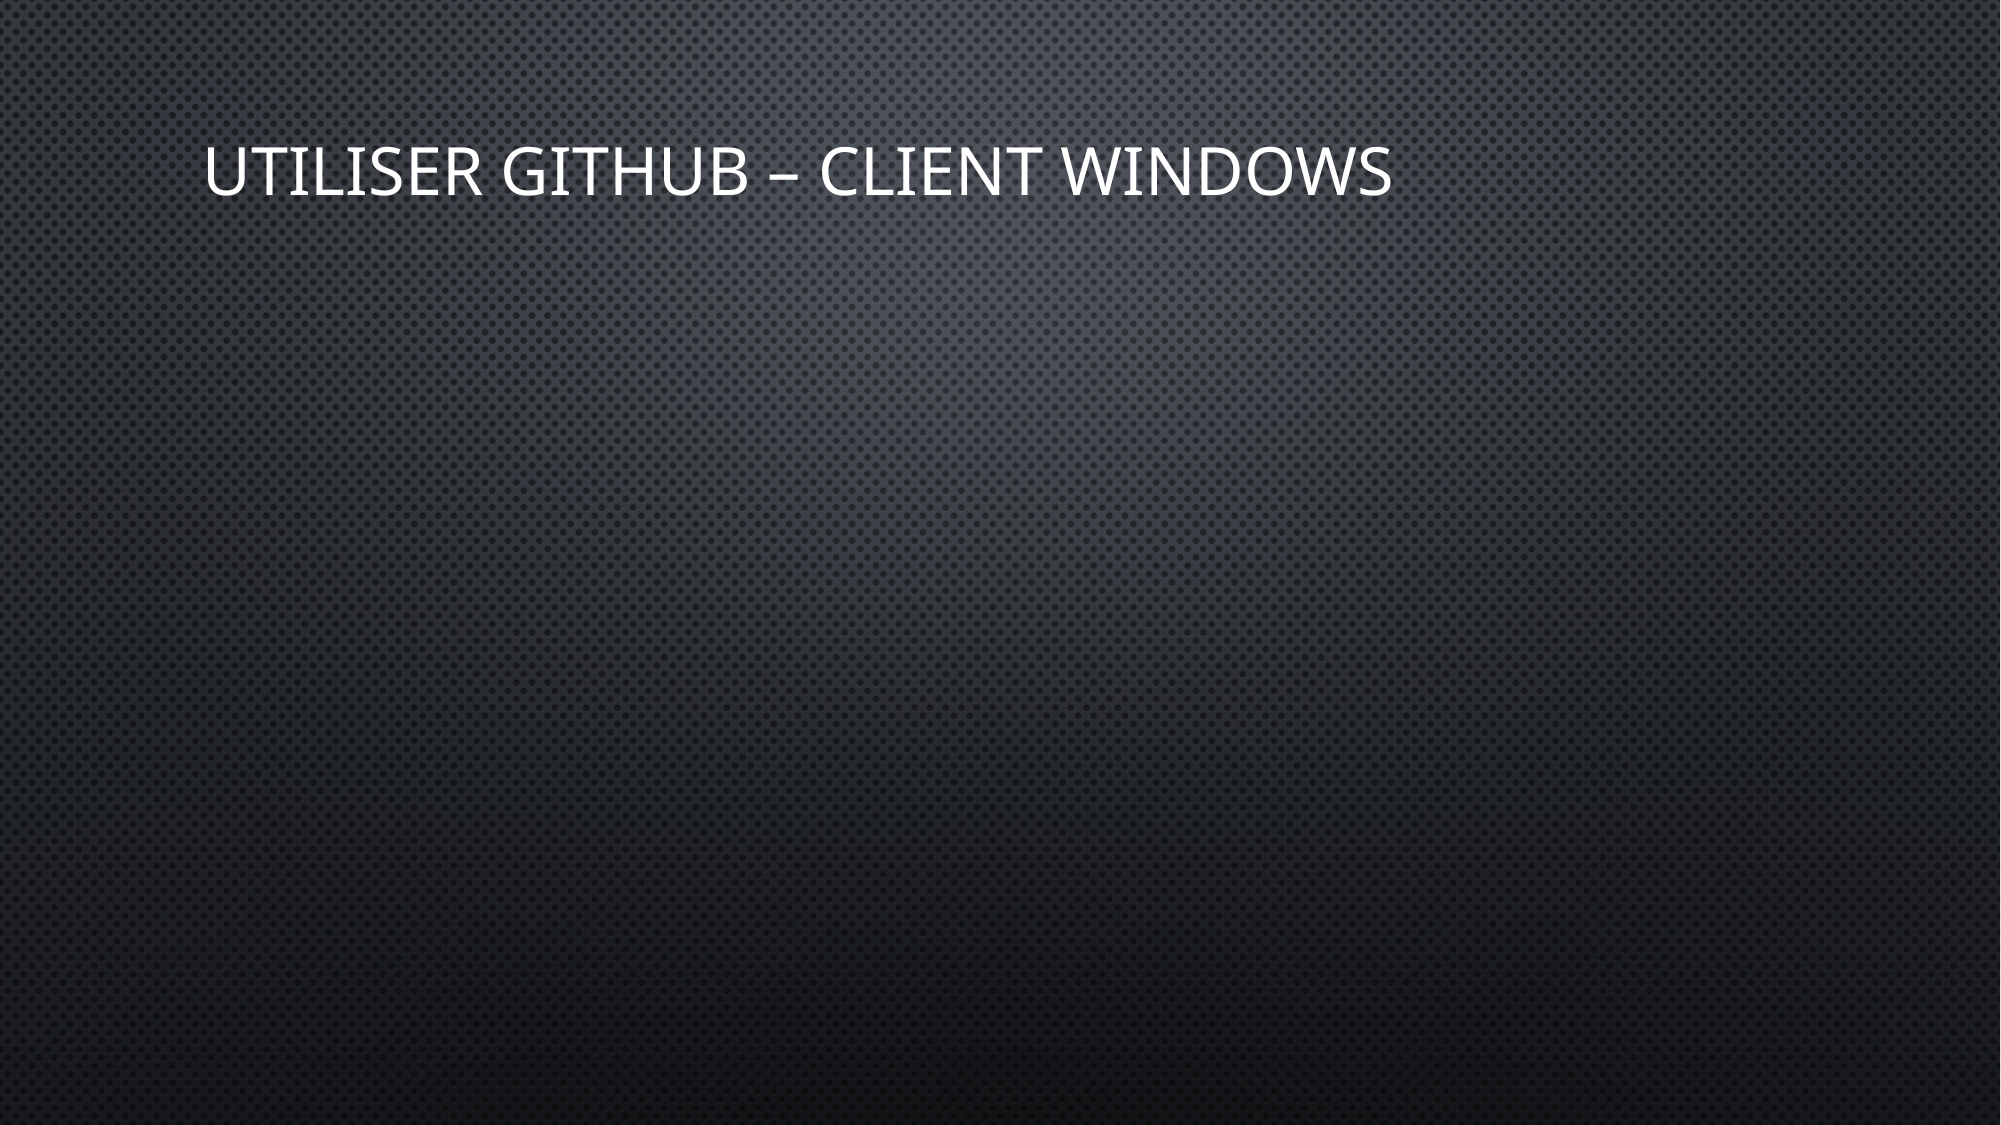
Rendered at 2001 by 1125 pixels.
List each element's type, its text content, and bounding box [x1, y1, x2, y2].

title Utiliser Github – Client windows [187, 99, 1813, 239]
